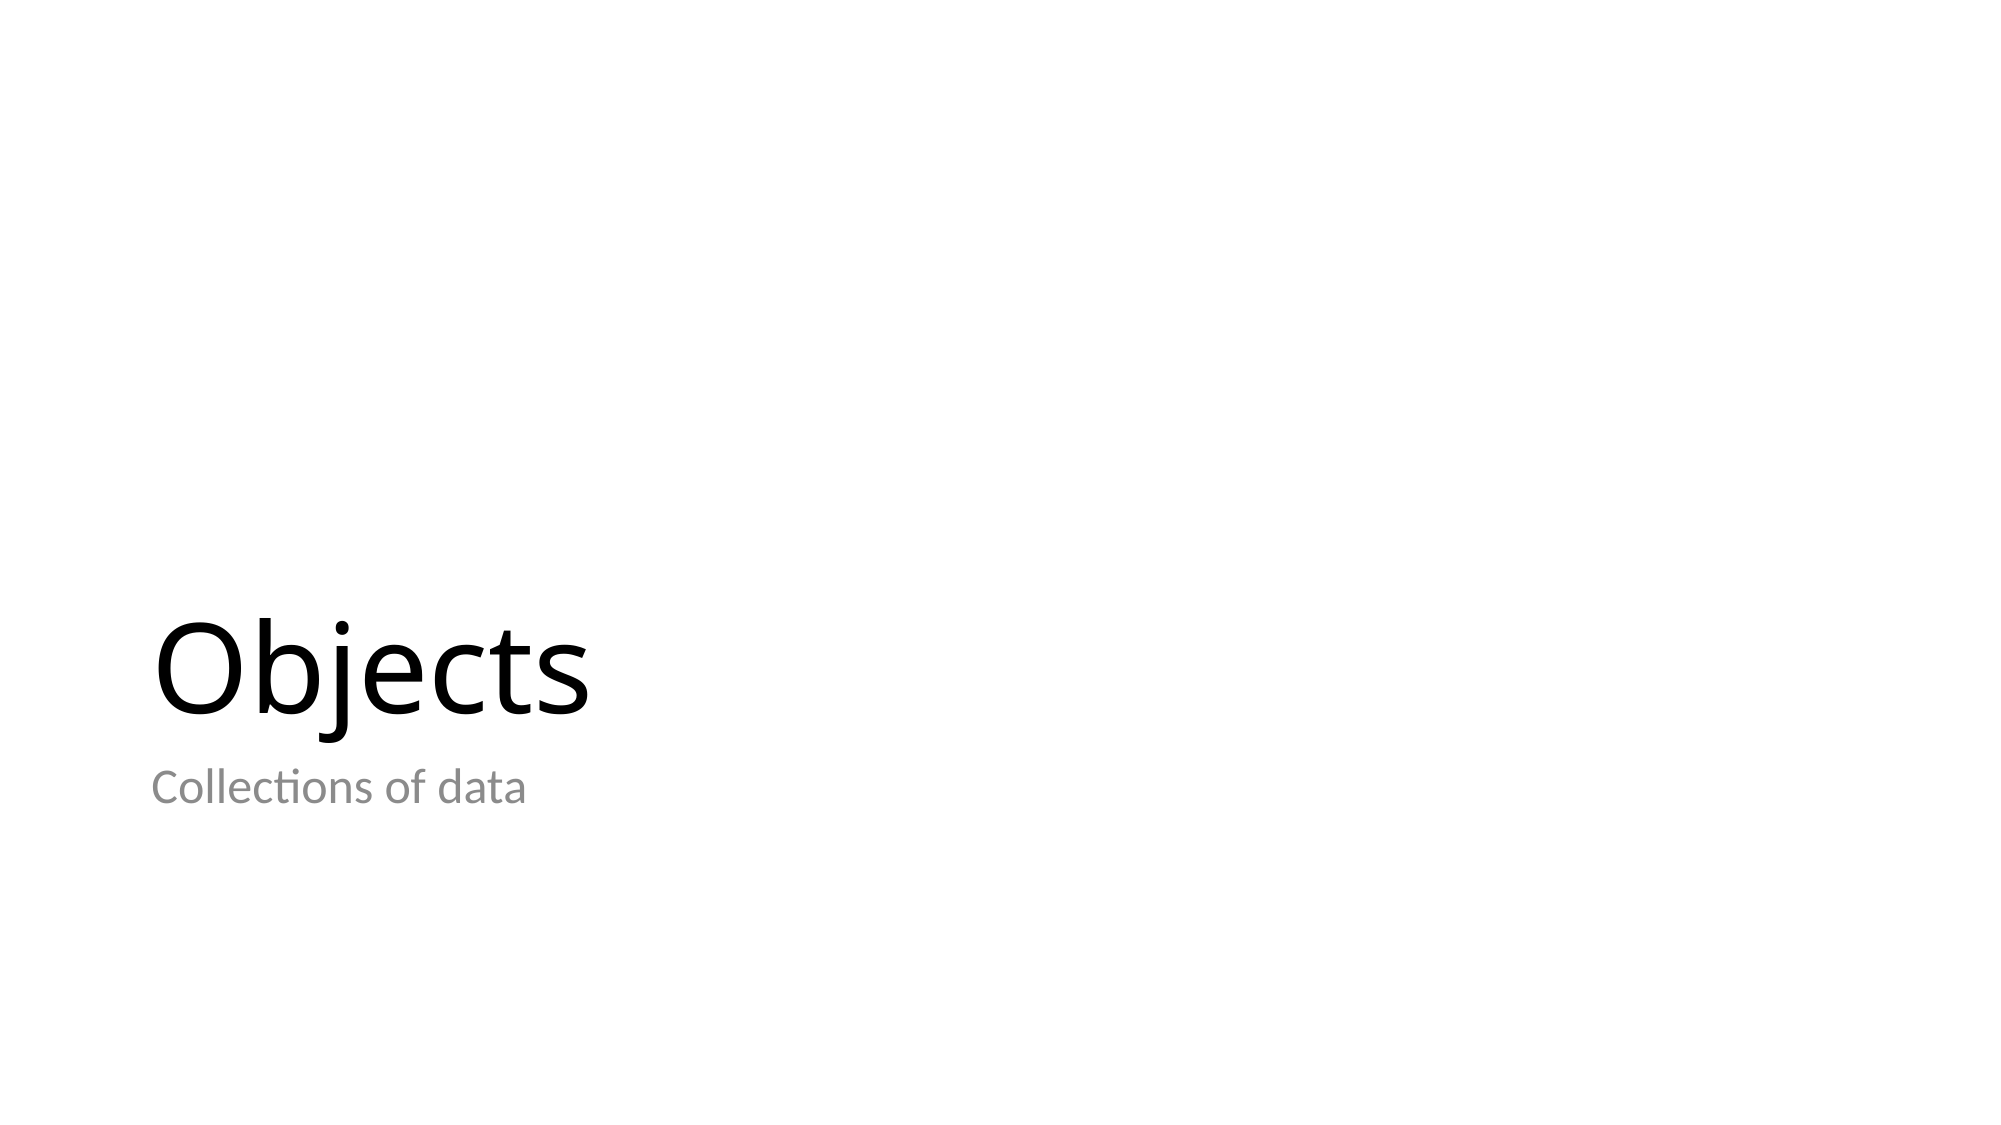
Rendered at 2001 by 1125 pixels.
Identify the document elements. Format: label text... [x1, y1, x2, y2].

title Objects [136, 280, 1862, 749]
list Collections of data [136, 752, 1862, 999]
